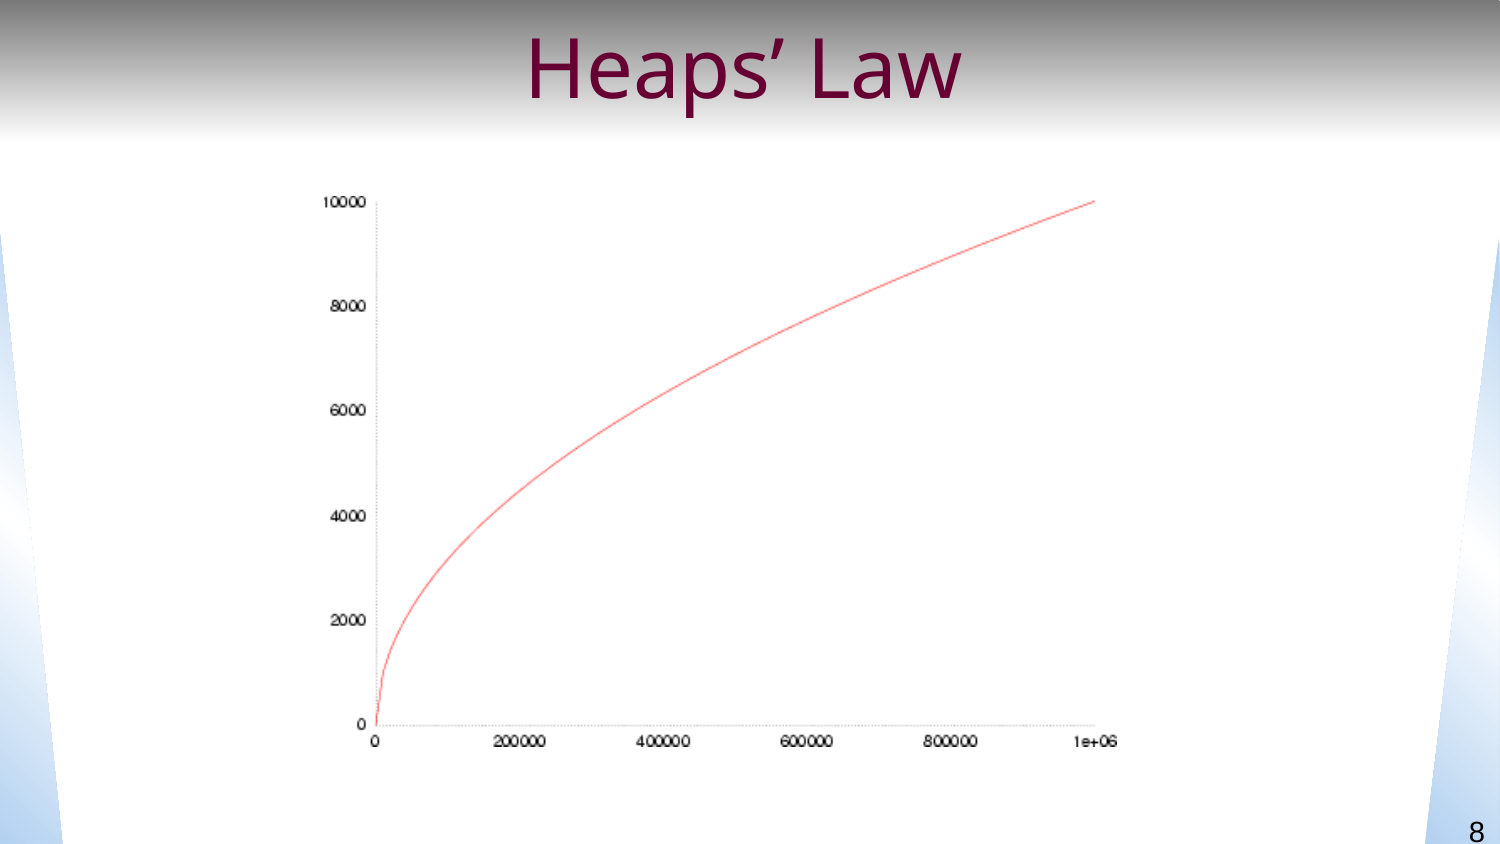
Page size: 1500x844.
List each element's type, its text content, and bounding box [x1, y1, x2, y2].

picture [324, 196, 1117, 748]
title Heaps’ Law [12, 0, 1475, 132]
slide_number 8 [1424, 806, 1500, 844]
